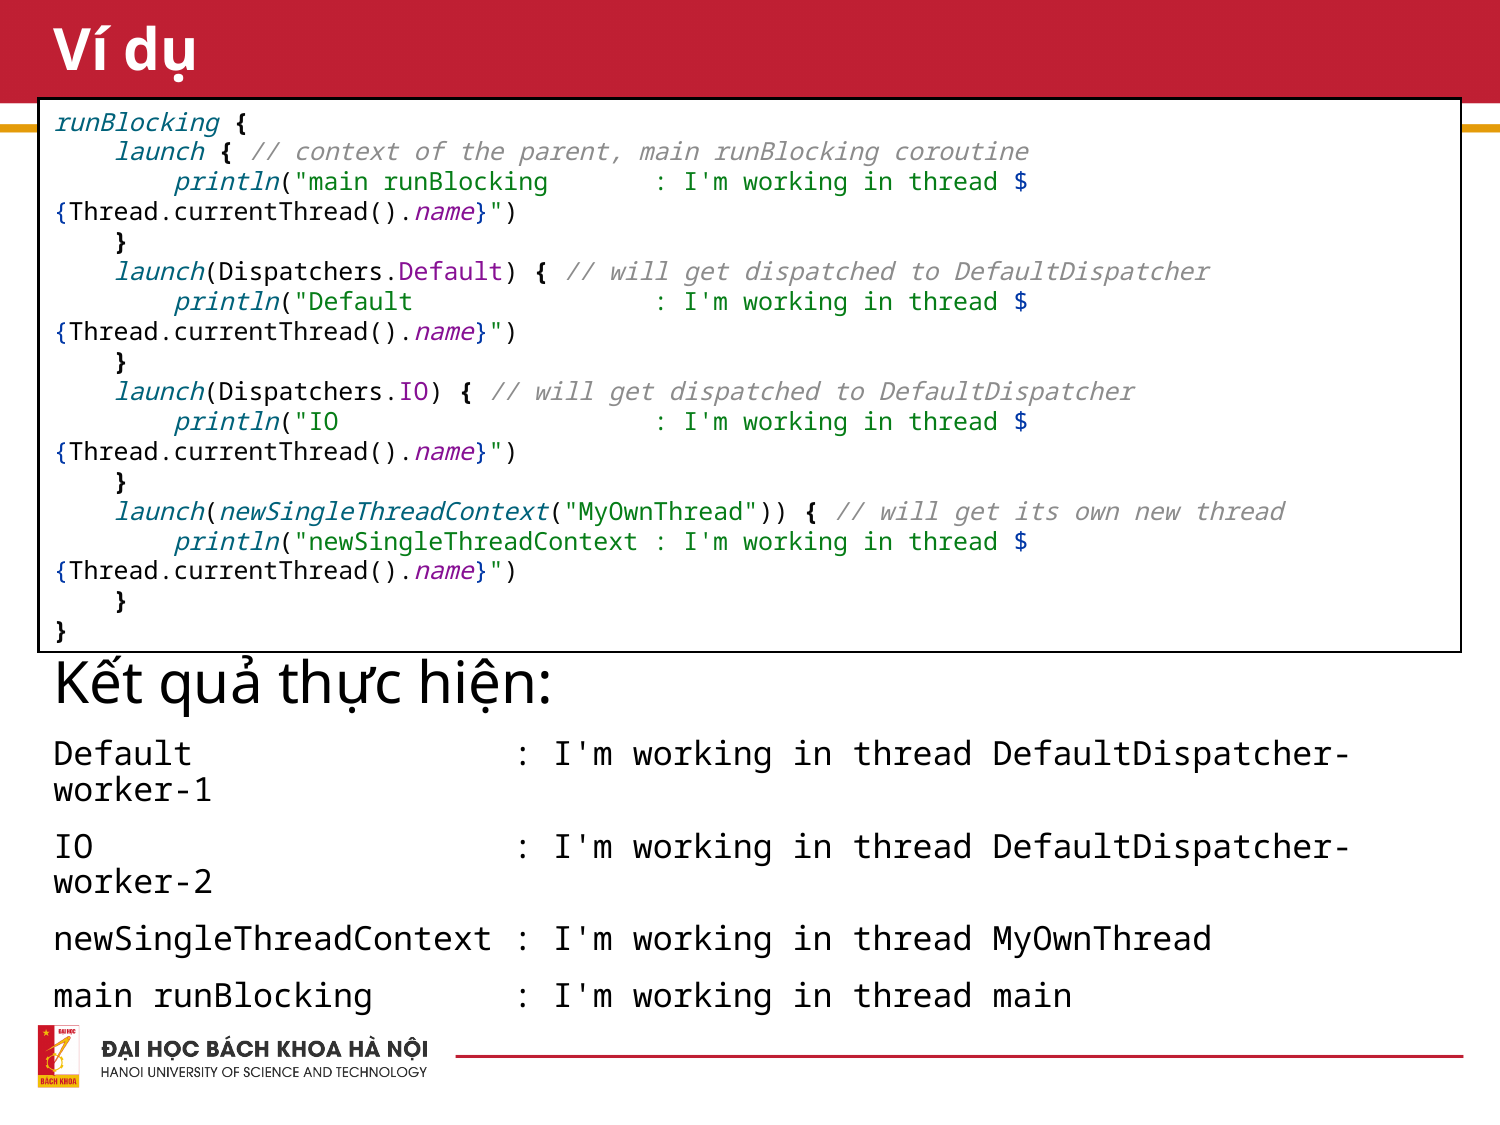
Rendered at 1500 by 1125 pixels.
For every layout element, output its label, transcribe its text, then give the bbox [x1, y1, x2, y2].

title Ví dụ [38, 12, 1462, 87]
picture [0, 0, 1500, 1125]
list Kết quả thực hiện: Default : I'm working in thread DefaultDispatcher-worker-1 IO : I'm working in thread DefaultDispatcher-worker-2 newSingleThreadContext : I'm working in thread MyOwnThread main runBlocking : I'm working in thread main [38, 653, 1462, 1008]
text_box runBlocking { launch { // context of the parent, main runBlocking coroutine println("main runBlocking : I'm working in thread ${Thread.currentThread().name}") } launch(Dispatchers.Default) { // will get dispatched to DefaultDispatcher println("Default : I'm working in thread ${Thread.currentThread().name}") } launch(Dispatchers.IO) { // will get dispatched to DefaultDispatcher println("IO : I'm working in thread ${Thread.currentThread().name}") } launch(newSingleThreadContext("MyOwnThread")) { // will get its own new thread println("newSingleThreadContext : I'm working in thread ${Thread.currentThread().name}") } } [37, 97, 1462, 653]
